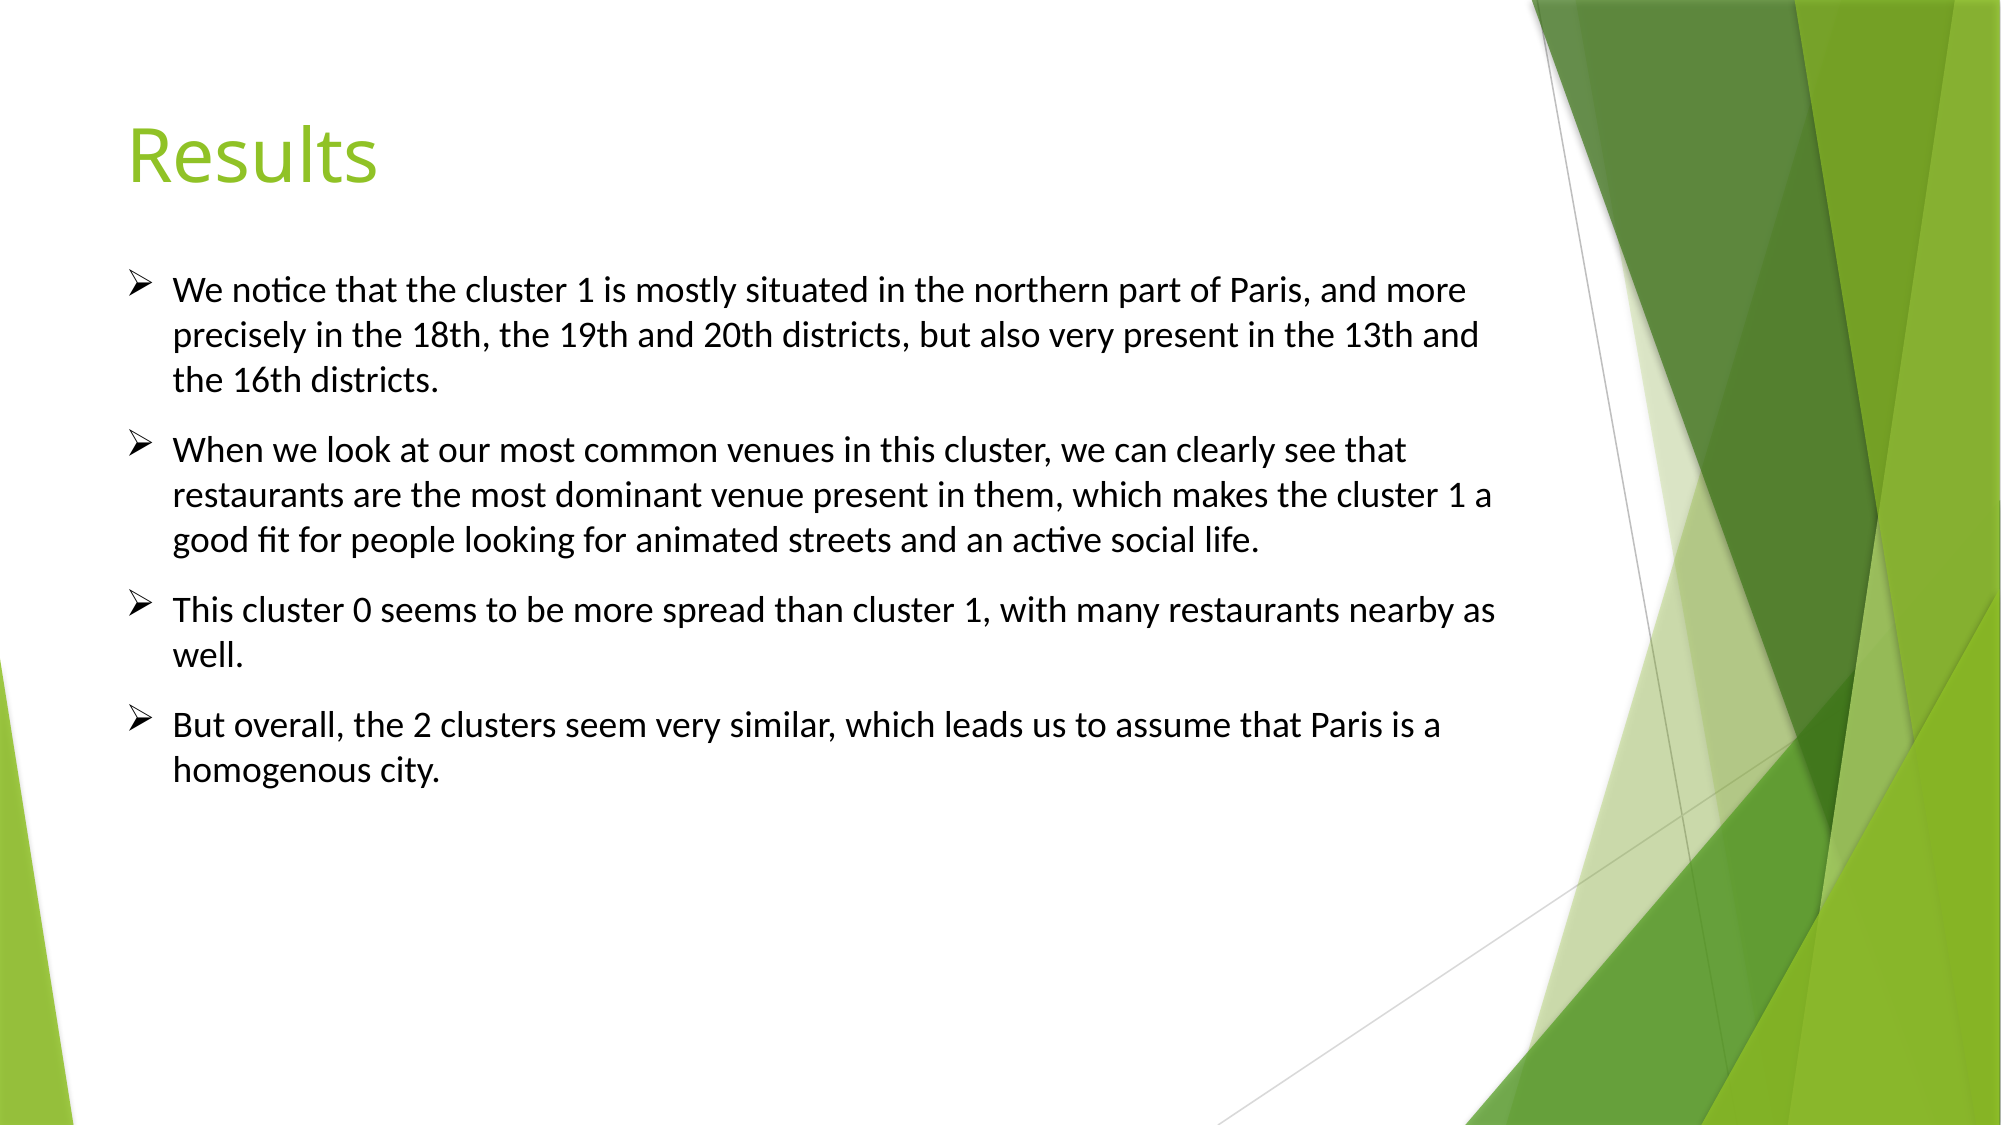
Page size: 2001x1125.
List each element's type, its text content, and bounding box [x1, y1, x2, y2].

title Results [111, 99, 1522, 258]
text_box We notice that the cluster 1 is mostly situated in the northern part of Paris, and more precisely in the 18th, the 19th and 20th districts, but also very present in the 13th and the 16th districts. When we look at our most common venues in this cluster, we can clearly see that restaurants are the most dominant venue present in them, which makes the cluster 1 a good fit for people looking for animated streets and an active social life. This cluster 0 seems to be more spread than cluster 1, with many restaurants nearby as well. But overall, the 2 clusters seem very similar, which leads us to assume that Paris is a homogenous city. [111, 258, 1535, 798]
